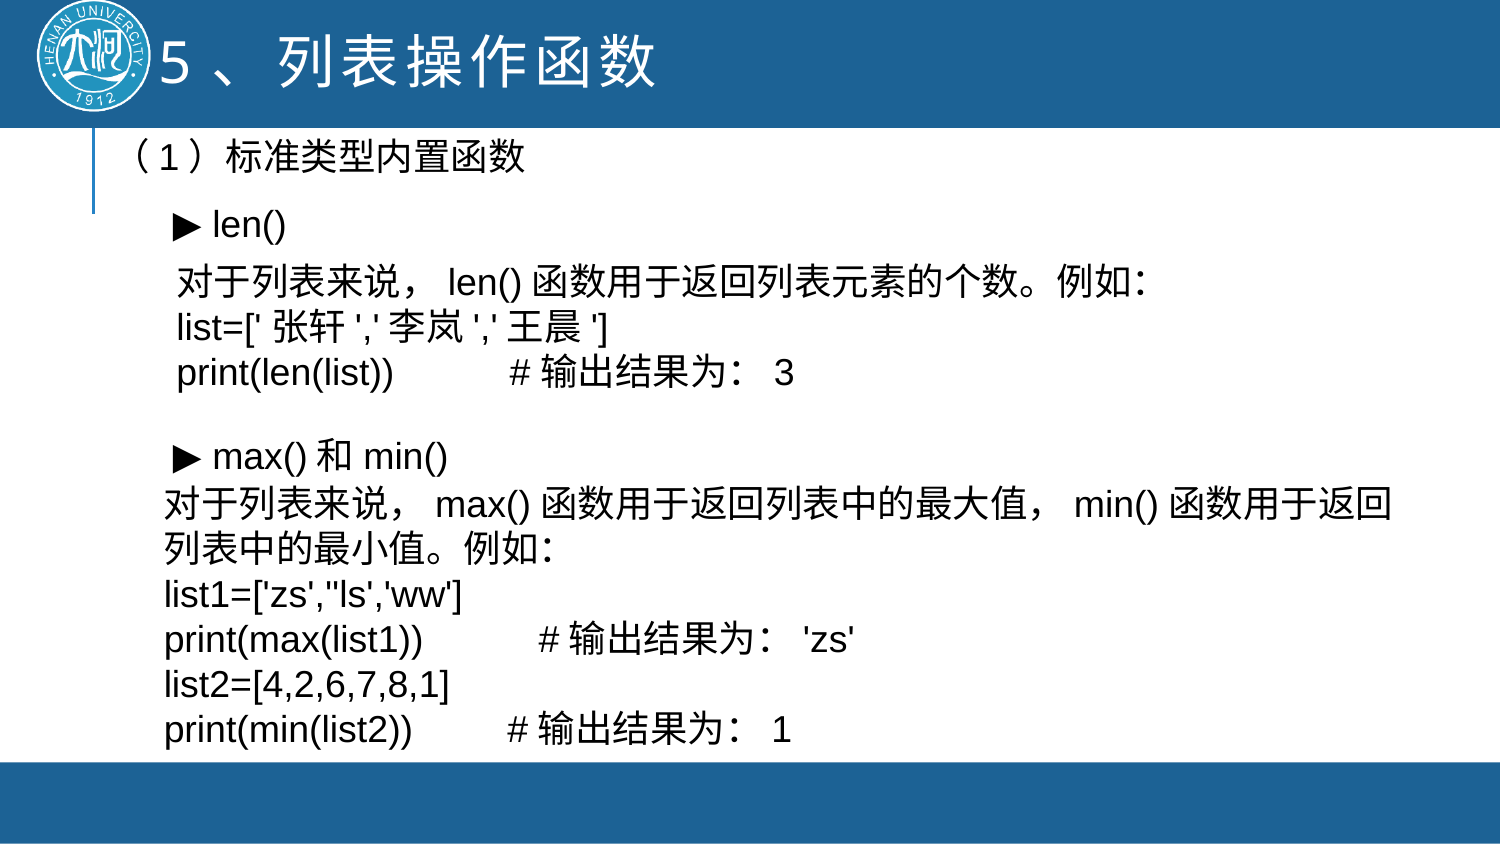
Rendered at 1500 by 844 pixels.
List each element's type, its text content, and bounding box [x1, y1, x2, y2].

text_box 对于列表来说，max()函数用于返回列表中的最大值，min()函数用于返回列表中的最小值。例如： list1=['zs',''ls','ww'] print(max(list1)) #输出结果为：'zs' list2=[4,2,6,7,8,1] print(min(list2)) #输出结果为：1 [148, 472, 1416, 758]
text_box （1）标准类型内置函数 [97, 125, 541, 170]
text_box ▶ max()和min() [95, 402, 1455, 485]
text_box ▶ len() [95, 170, 1455, 253]
text_box 5、列表操作函数 [143, 18, 672, 103]
text_box 对于列表来说，len()函数用于返回列表元素的个数。例如： list=['张轩','李岚','王晨'] print(len(list)) #输出结果为：3 [161, 250, 1184, 401]
